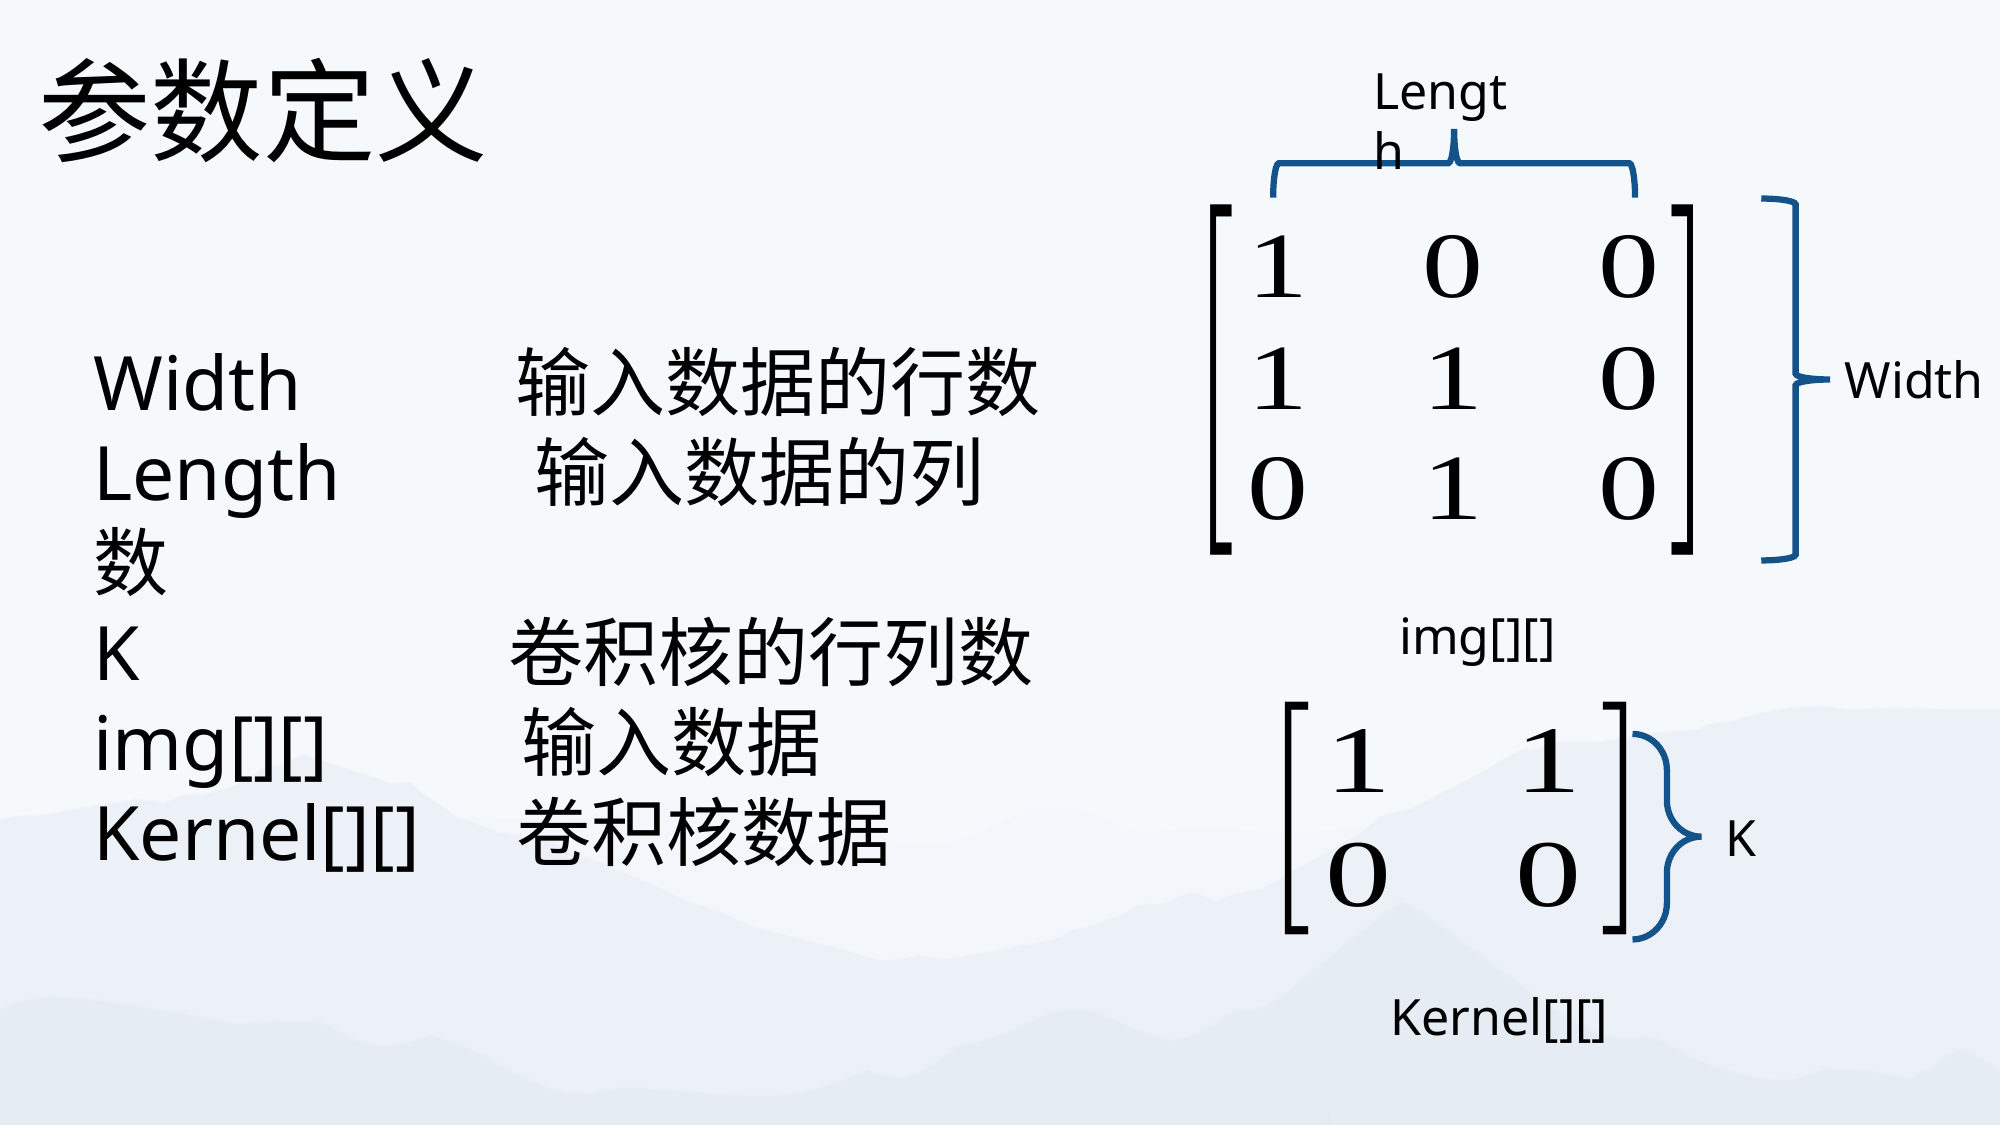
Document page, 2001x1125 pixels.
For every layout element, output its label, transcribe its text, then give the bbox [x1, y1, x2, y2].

text_box Width 输入数据的行数 Length 输入数据的列数 K 卷积核的行列数 img[][] 输入数据 Kernel[][] 卷积核数据 [78, 327, 1074, 883]
text_box img[][] [1384, 597, 1575, 672]
text_box Width [1830, 340, 2000, 416]
text_box K [1710, 798, 1810, 874]
text_box [1761, 198, 1830, 561]
text_box Kernel[][] [1375, 978, 1631, 1053]
text_box Length [1358, 52, 1550, 187]
text_box 参数定义 [23, 33, 801, 183]
text_box [1632, 733, 1702, 940]
text_box [1272, 162, 1636, 198]
